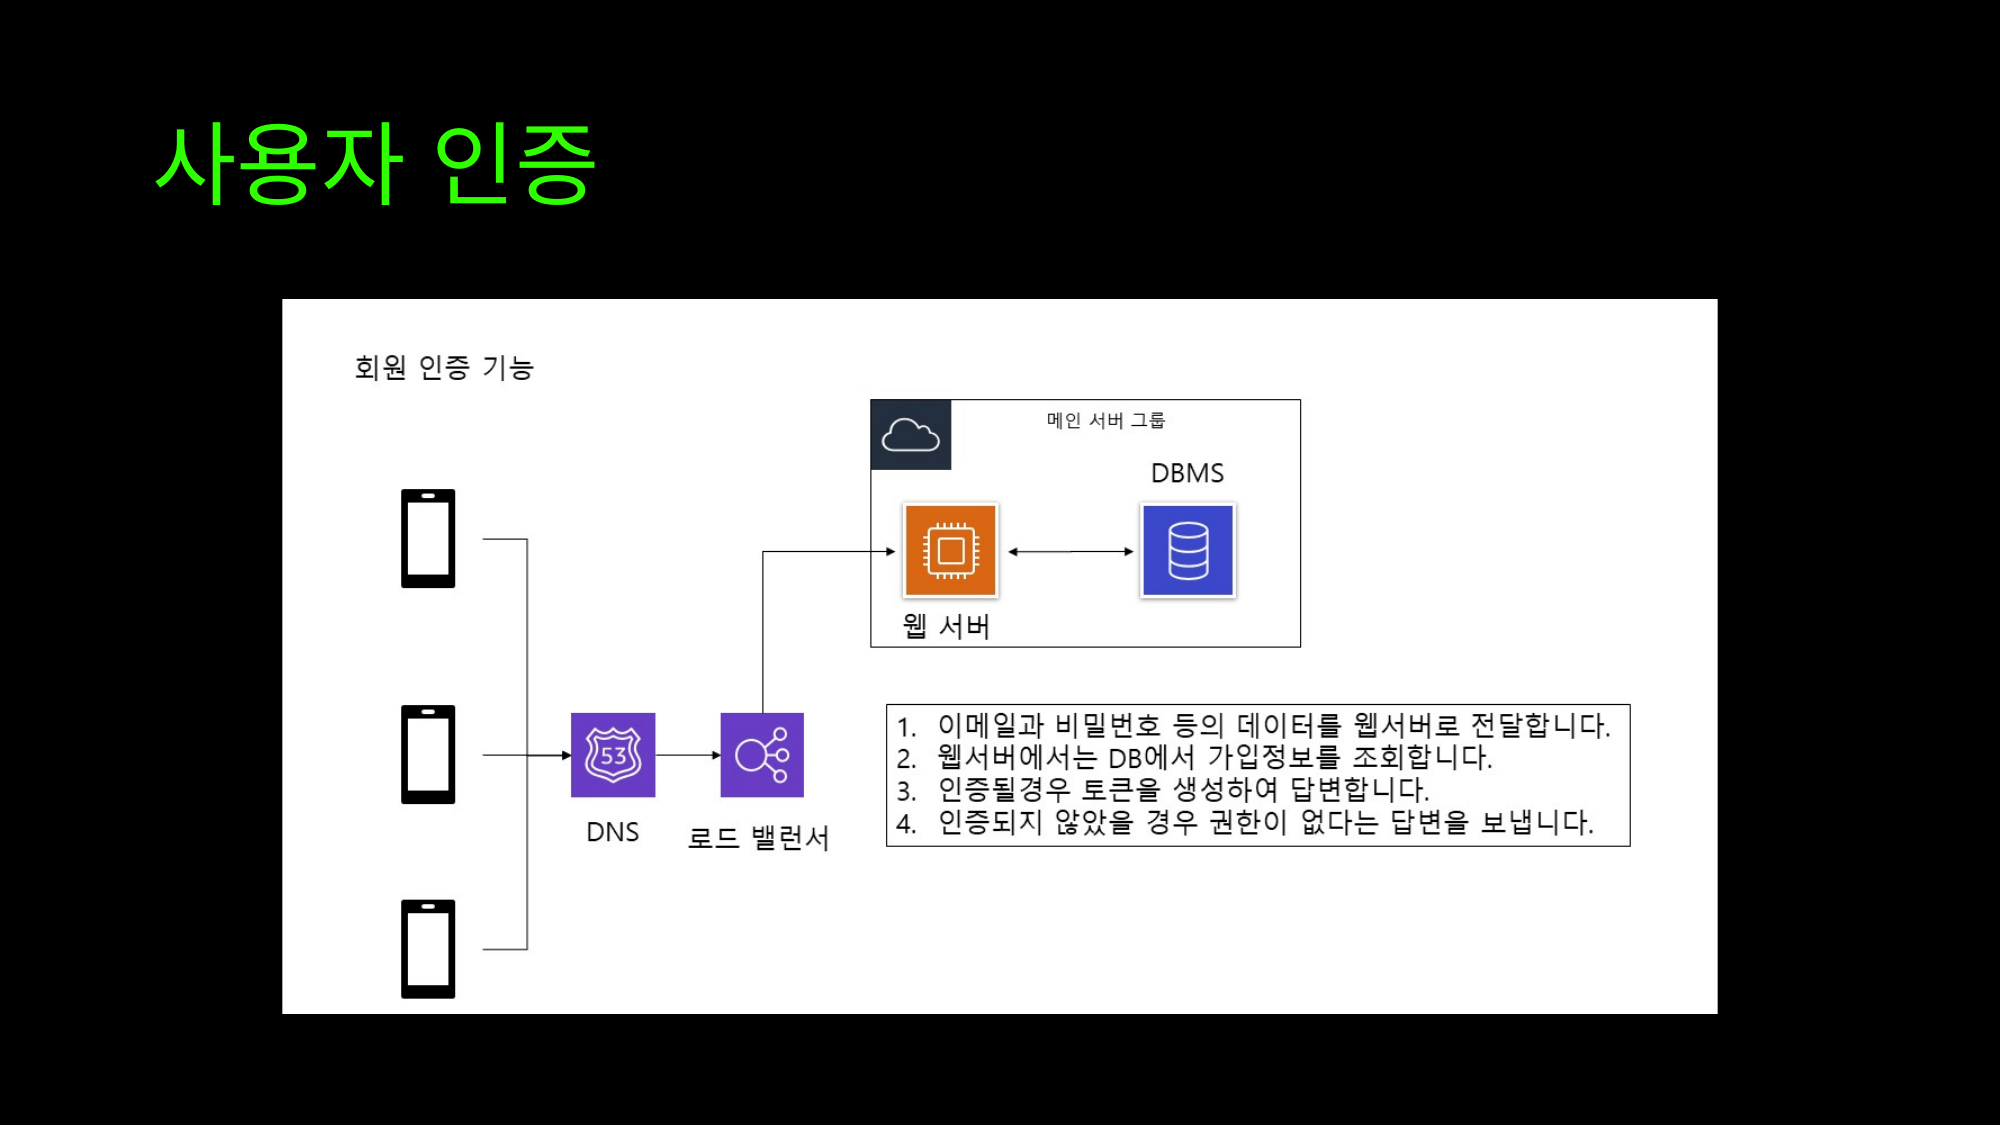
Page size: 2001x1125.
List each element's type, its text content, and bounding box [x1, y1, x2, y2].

title 사용자 인증 [137, 59, 1863, 278]
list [282, 299, 1718, 1014]
